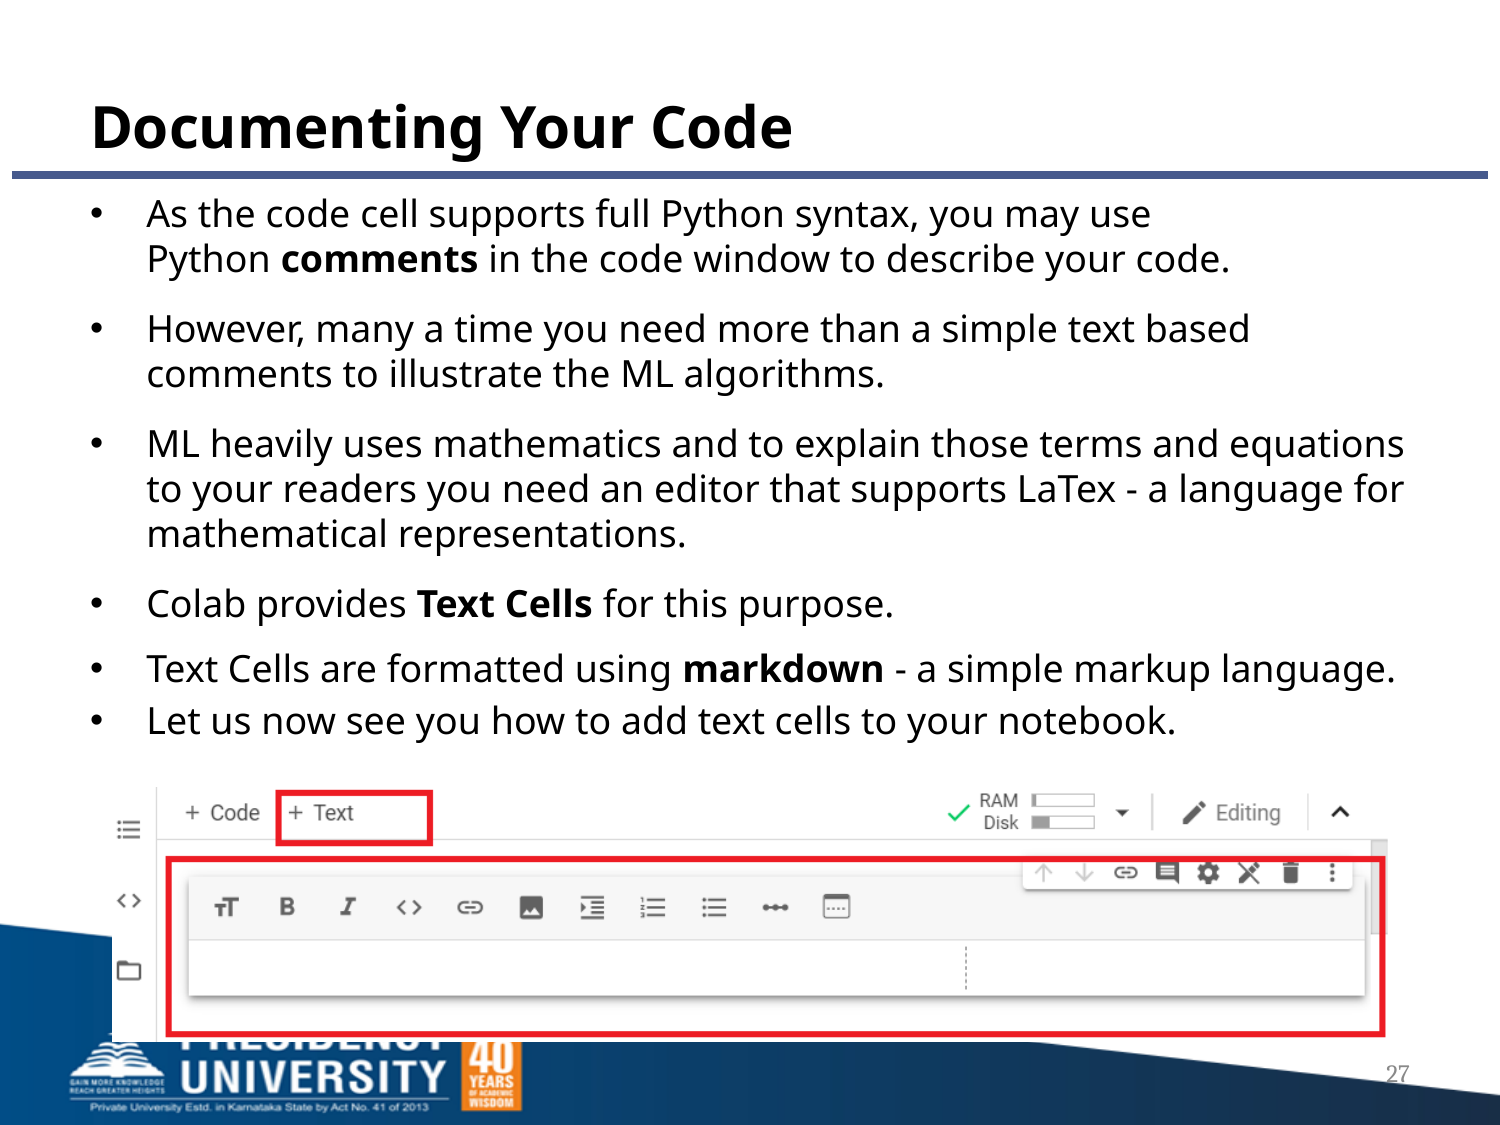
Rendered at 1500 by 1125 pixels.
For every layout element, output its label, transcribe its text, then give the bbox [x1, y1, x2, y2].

title Documenting Your Code [75, 50, 1425, 168]
slide_number 27 [1074, 1042, 1425, 1103]
picture [0, 787, 1500, 1125]
list As the code cell supports full Python syntax, you may use Python comments in the code window to describe your code. However, many a time you need more than a simple text based comments to illustrate the ML algorithms. ML heavily uses mathematics and to explain those terms and equations to your readers you need an editor that supports LaTex - a language for mathematical representations. Colab provides Text Cells for this purpose. Text Cells are formatted using markdown - a simple markup language. Let us now see you how to add text cells to your notebook. [75, 182, 1425, 950]
